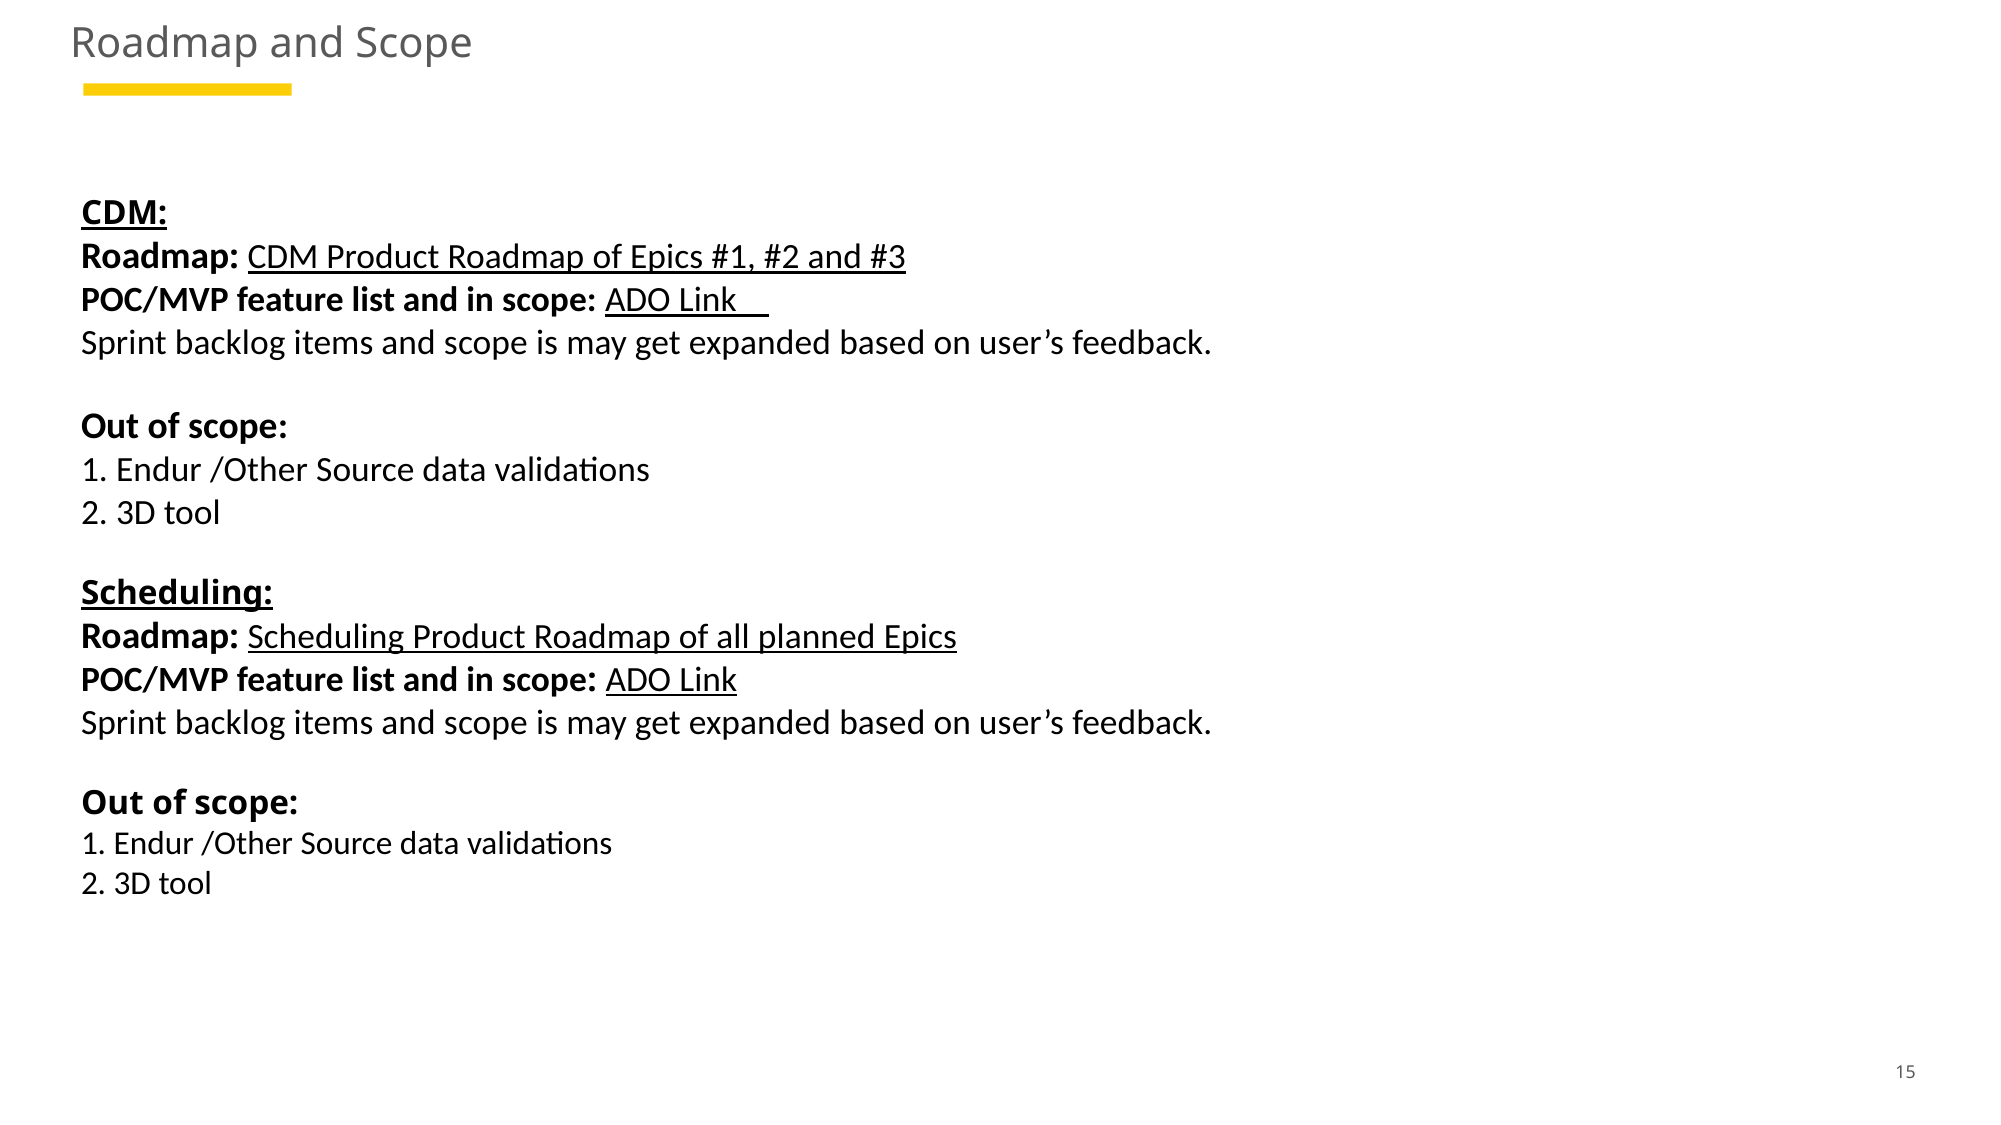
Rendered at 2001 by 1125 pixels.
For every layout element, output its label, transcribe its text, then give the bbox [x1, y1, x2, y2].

text_box CDM: Roadmap: CDM Product Roadmap of Epics #1, #2 and #3 POC/MVP feature list and in scope: ADO Link Sprint backlog items and scope is may get expanded based on user’s feedback. Out of scope: 1. Endur /Other Source data validations 2. 3D tool Scheduling: Roadmap: Scheduling Product Roadmap of all planned Epics POC/MVP feature list and in scope: ADO Link Sprint backlog items and scope is may get expanded based on user’s feedback. Out of scope: 1. Endur /Other Source data validations 2. 3D tool [81, 151, 1916, 980]
text_box Roadmap and Scope [70, 15, 1586, 140]
slide_number 15 [1857, 1060, 1917, 1101]
